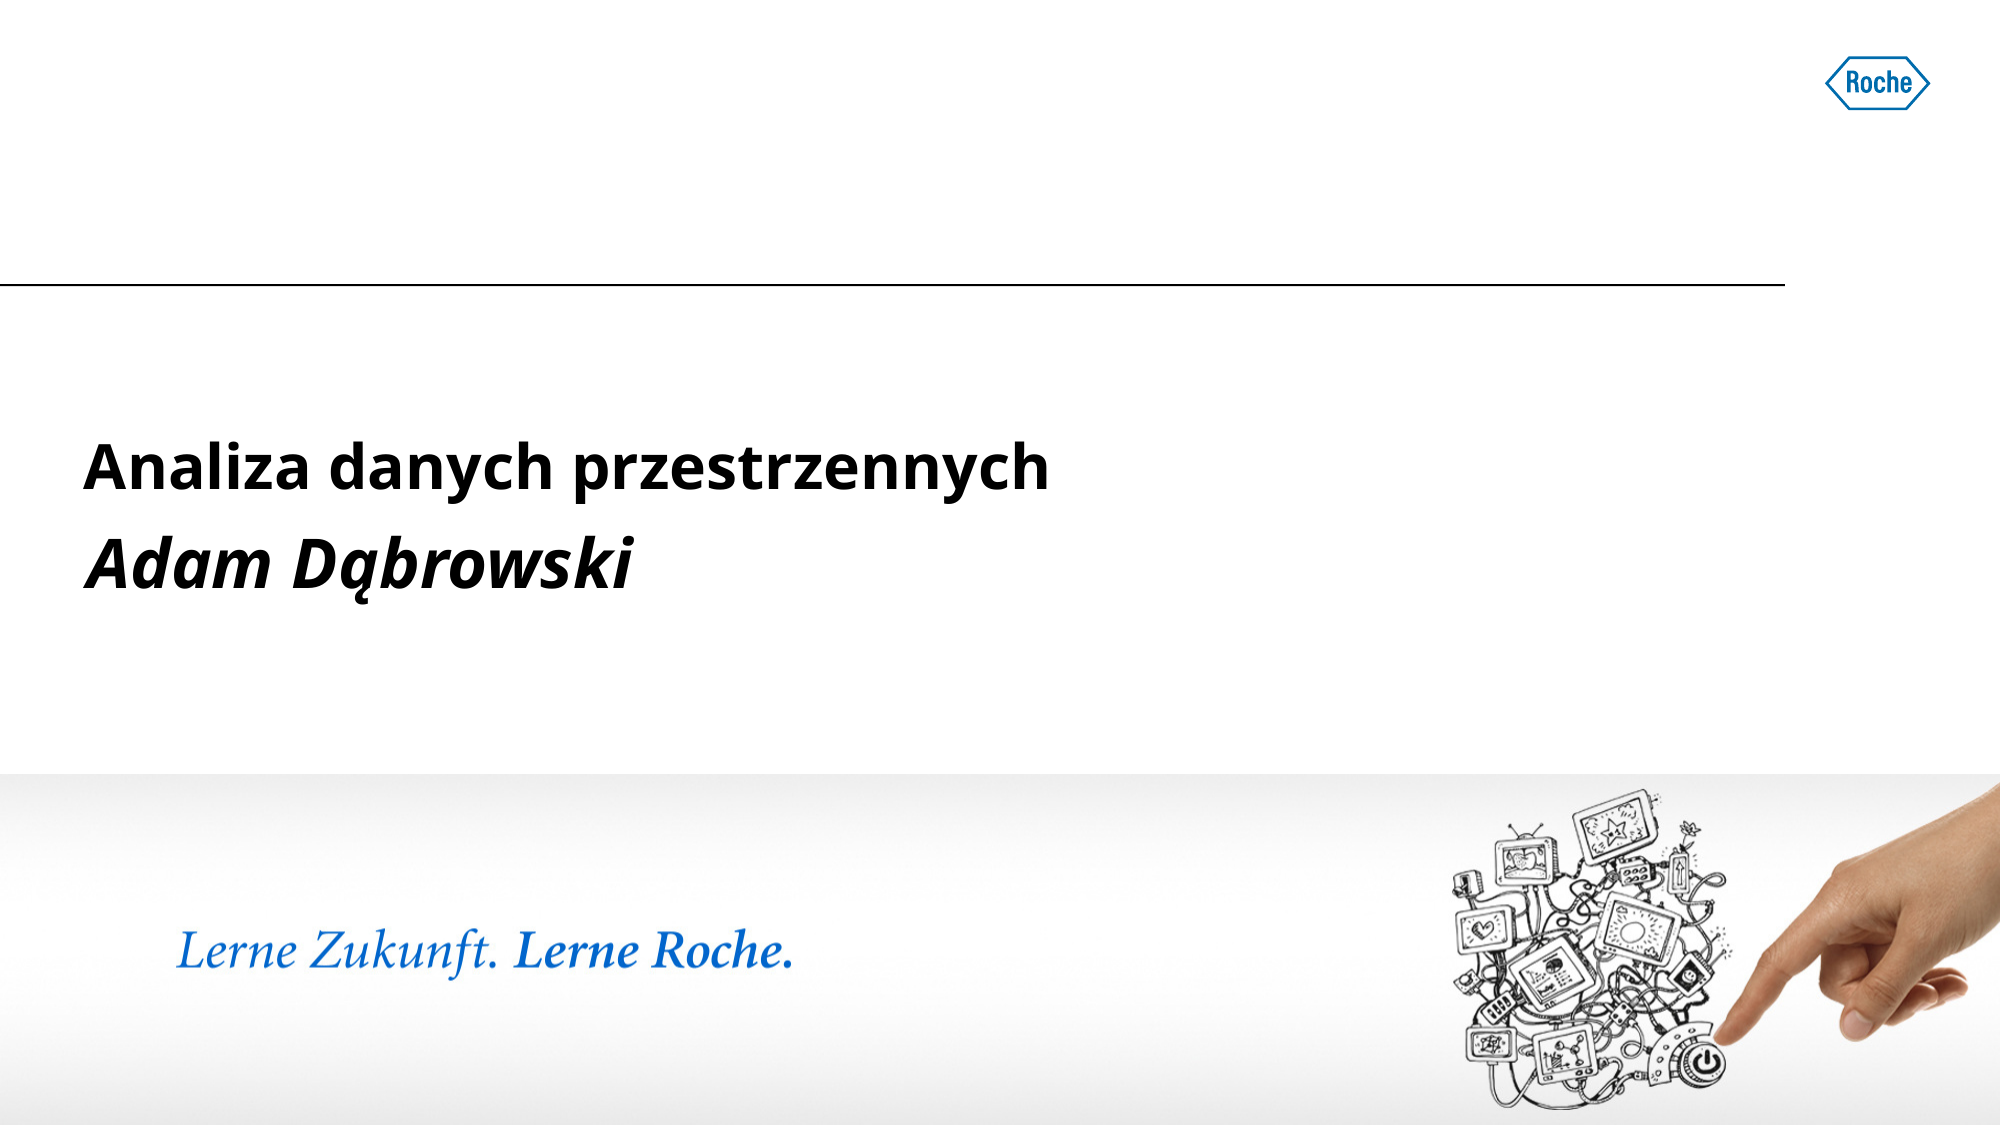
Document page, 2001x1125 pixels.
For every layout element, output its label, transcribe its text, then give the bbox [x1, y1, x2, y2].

text_box Analiza danych przestrzennych [83, 427, 1813, 615]
text_box Adam Dąbrowski [87, 519, 1816, 774]
picture [0, 774, 2000, 1125]
